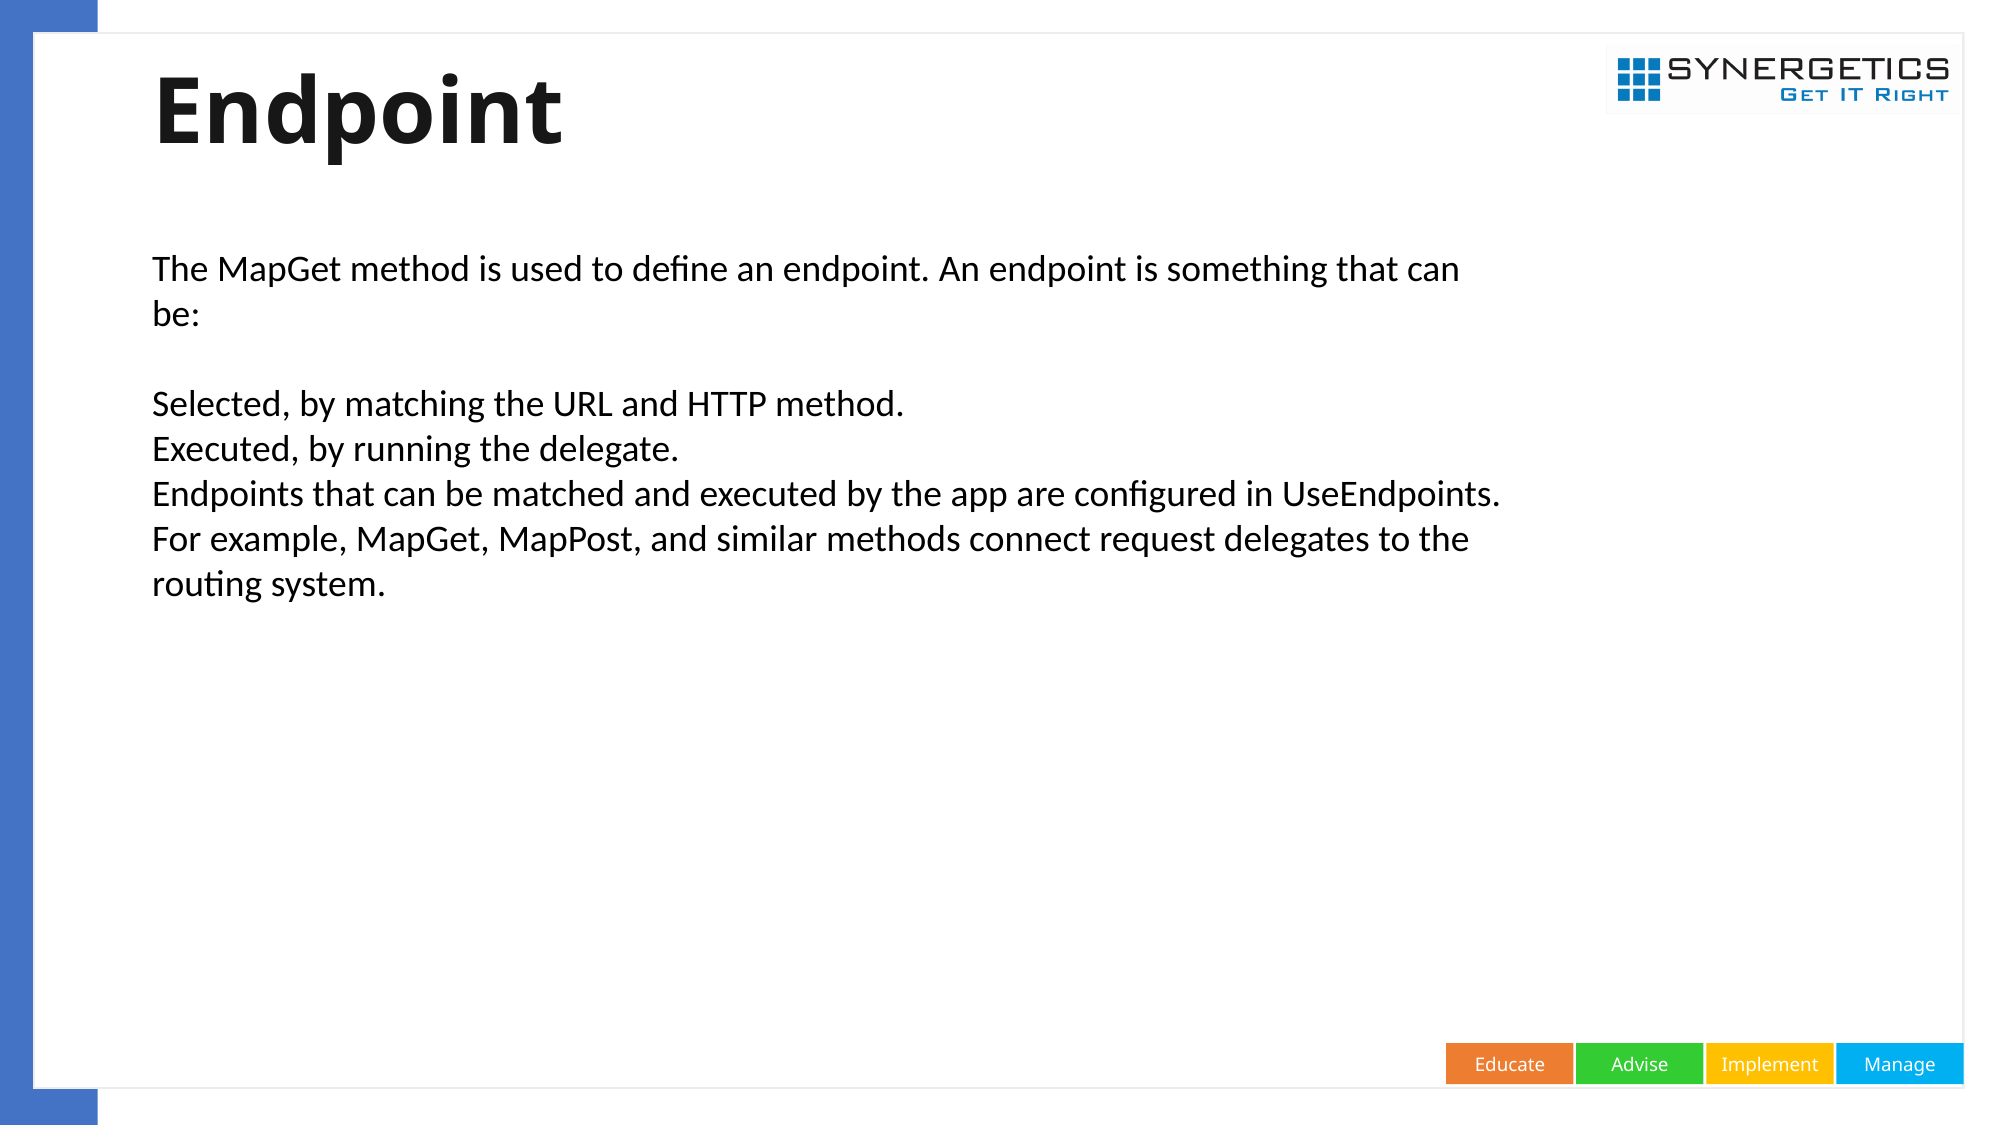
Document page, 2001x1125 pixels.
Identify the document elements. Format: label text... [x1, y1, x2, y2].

title Endpoint [137, 59, 1863, 278]
picture [1606, 45, 1960, 114]
text_box The MapGet method is used to define an endpoint. An endpoint is something that can be: Selected, by matching the URL and HTTP method. Executed, by running the delegate. Endpoints that can be matched and executed by the app are configured in UseEndpoints. For example, MapGet, MapPost, and similar methods connect request delegates to the routing system. [137, 236, 1533, 612]
